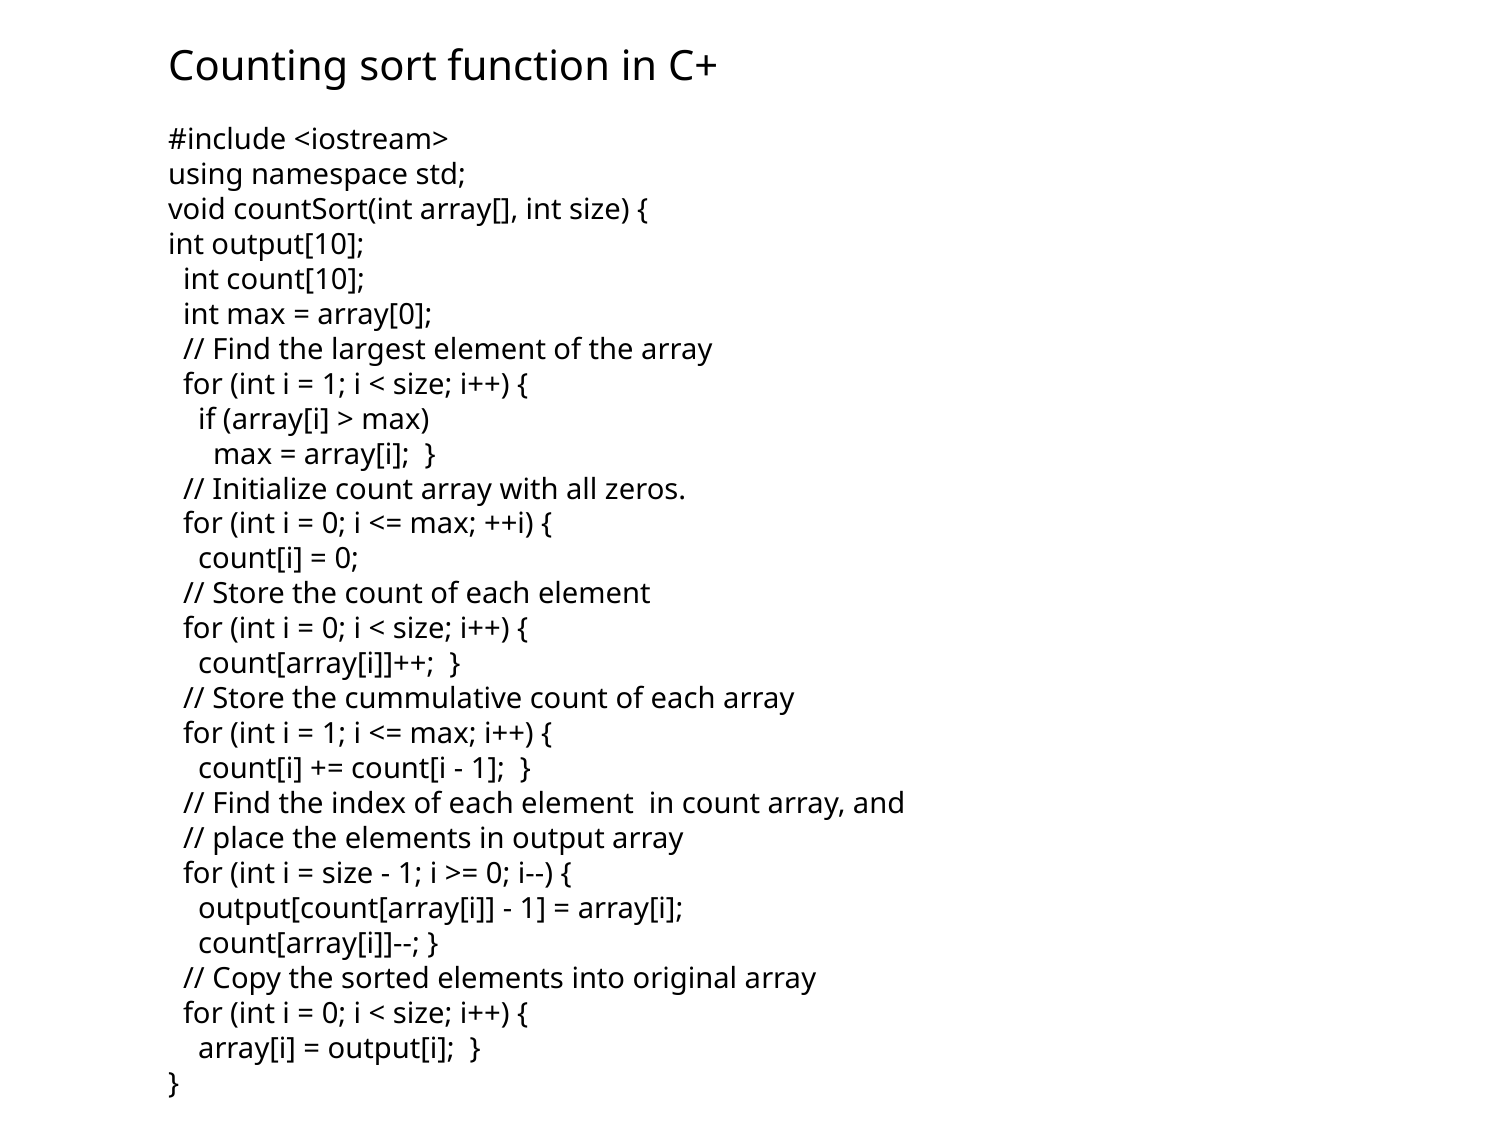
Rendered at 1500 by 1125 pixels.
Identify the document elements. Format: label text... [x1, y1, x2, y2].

text_box Counting sort function in C+ [153, 30, 1004, 96]
text_box #include <iostream> using namespace std; void countSort(int array[], int size) { int output[10]; int count[10]; int max = array[0]; // Find the largest element of the array for (int i = 1; i < size; i++) { if (array[i] > max) max = array[i]; } // Initialize count array with all zeros. for (int i = 0; i <= max; ++i) { count[i] = 0; // Store the count of each element for (int i = 0; i < size; i++) { count[array[i]]++; } // Store the cummulative count of each array for (int i = 1; i <= max; i++) { count[i] += count[i - 1]; } // Find the index of each element in count array, and // place the elements in output array for (int i = size - 1; i >= 0; i--) { output[count[array[i]] - 1] = array[i]; count[array[i]]--; } // Copy the sorted elements into original array for (int i = 0; i < size; i++) { array[i] = output[i]; } } [153, 112, 1347, 1107]
